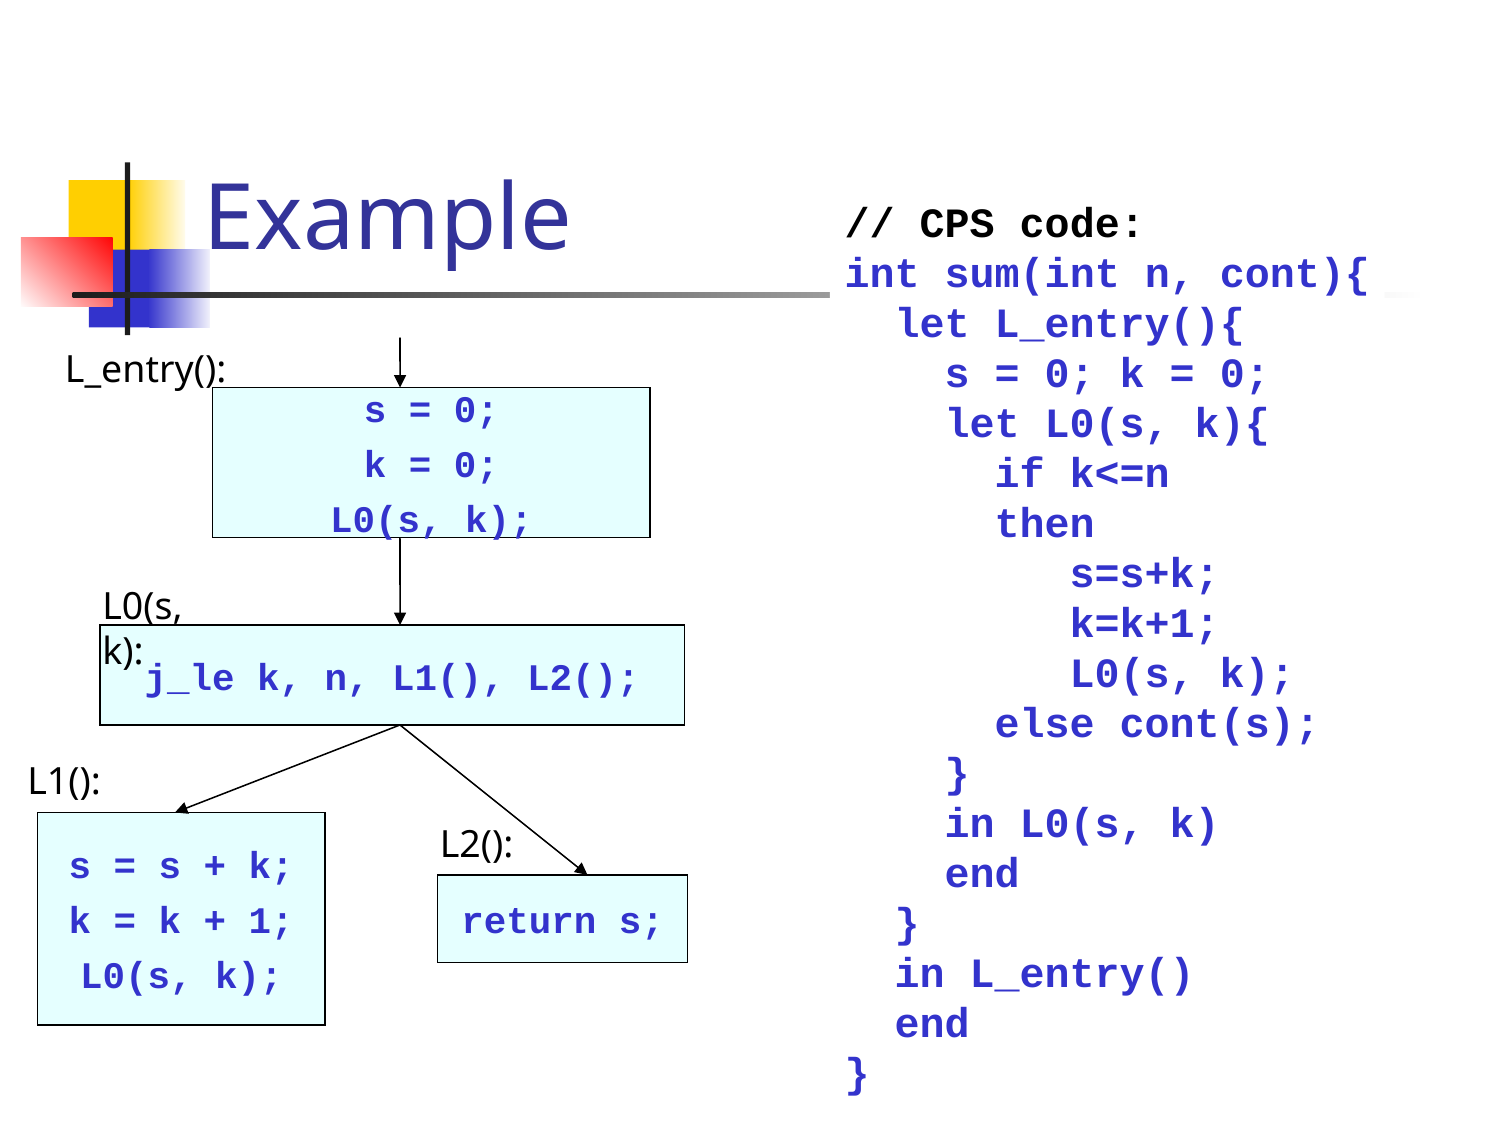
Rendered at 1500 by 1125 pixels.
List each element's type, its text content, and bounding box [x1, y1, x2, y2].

text_box // CPS code: int sum(int n, cont){ let L_entry(){ s = 0; k = 0; let L0(s, k){ if k<=n then s=s+k; k=k+1; L0(s, k); else cont(s); } in L0(s, k) end } in L_entry() end } [829, 188, 1385, 1104]
text_box s = 0; k = 0; L0(s, k); [212, 387, 650, 538]
text_box L0(s, k): [87, 574, 247, 680]
text_box [399, 724, 588, 875]
text_box L1(): [12, 749, 172, 810]
text_box [393, 537, 407, 625]
text_box [393, 337, 407, 388]
text_box return s; [437, 874, 688, 963]
title Example [188, 35, 1468, 275]
text_box [174, 725, 399, 814]
text_box s = s + k; k = k + 1; L0(s, k); [37, 812, 325, 1025]
text_box L_entry(): [49, 337, 263, 398]
text_box L2(): [425, 812, 550, 873]
text_box j_le k, n, L1(), L2(); [99, 624, 685, 725]
